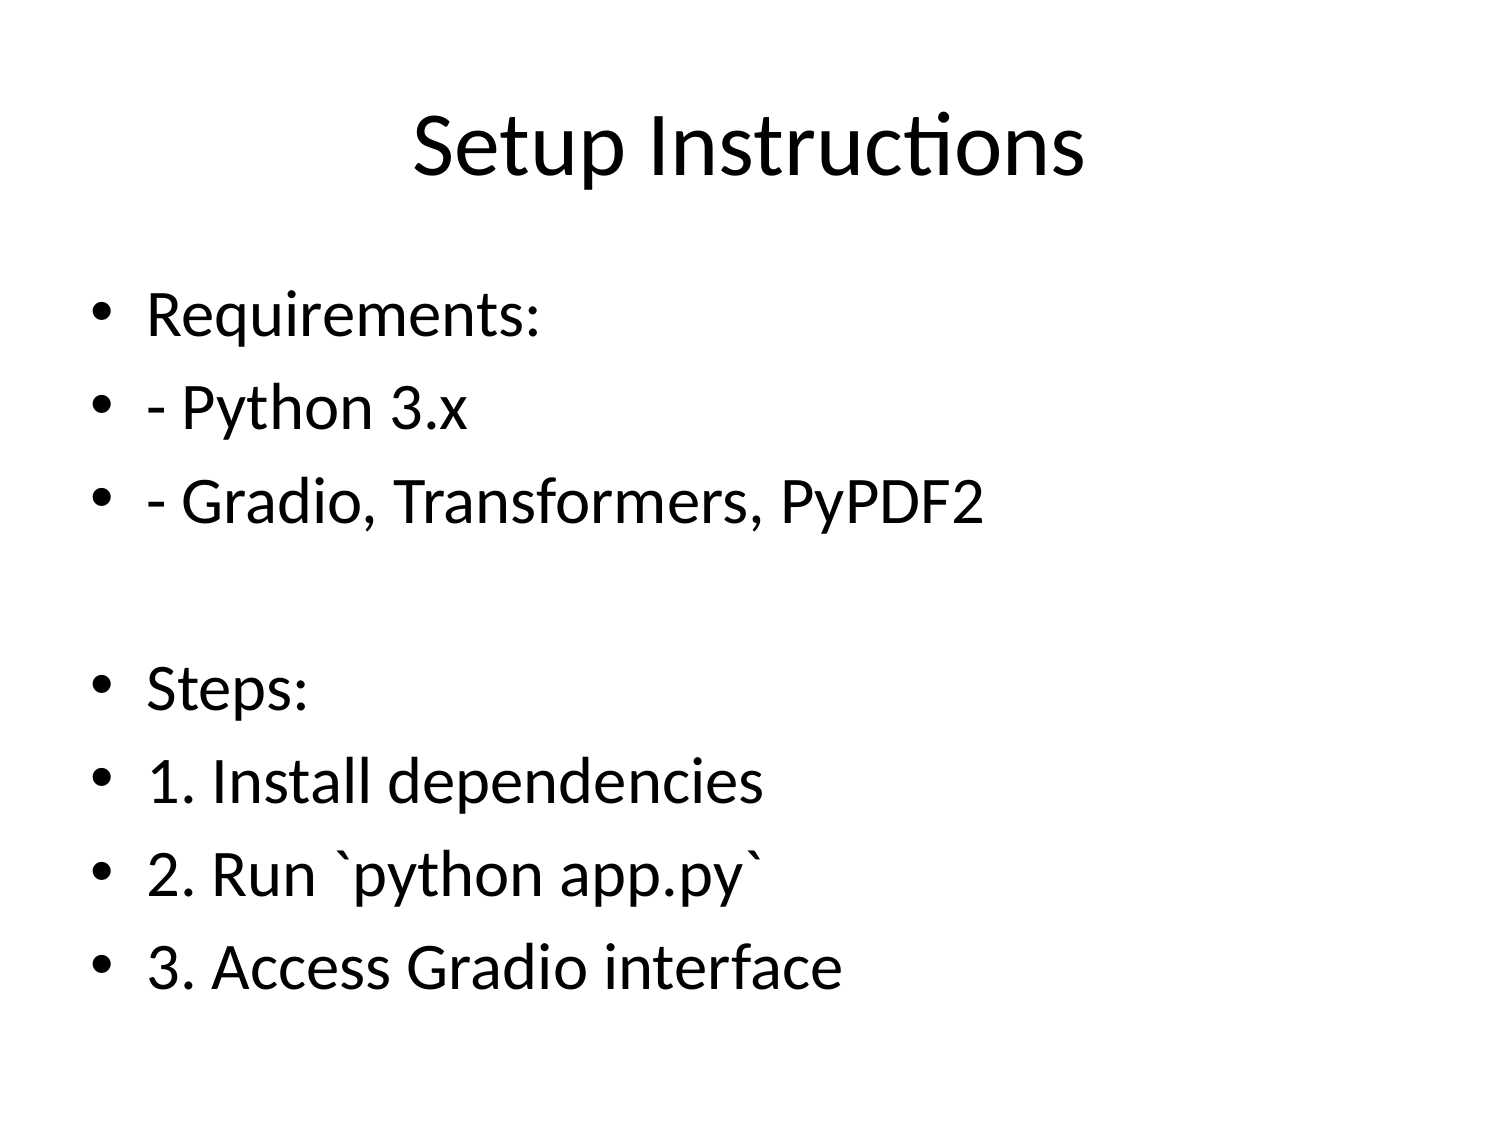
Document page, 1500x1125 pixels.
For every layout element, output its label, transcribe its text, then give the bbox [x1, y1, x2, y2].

title Setup Instructions [75, 45, 1425, 233]
list Requirements: - Python 3.x - Gradio, Transformers, PyPDF2 Steps: 1. Install dependencies 2. Run `python app.py` 3. Access Gradio interface [75, 262, 1425, 1005]
